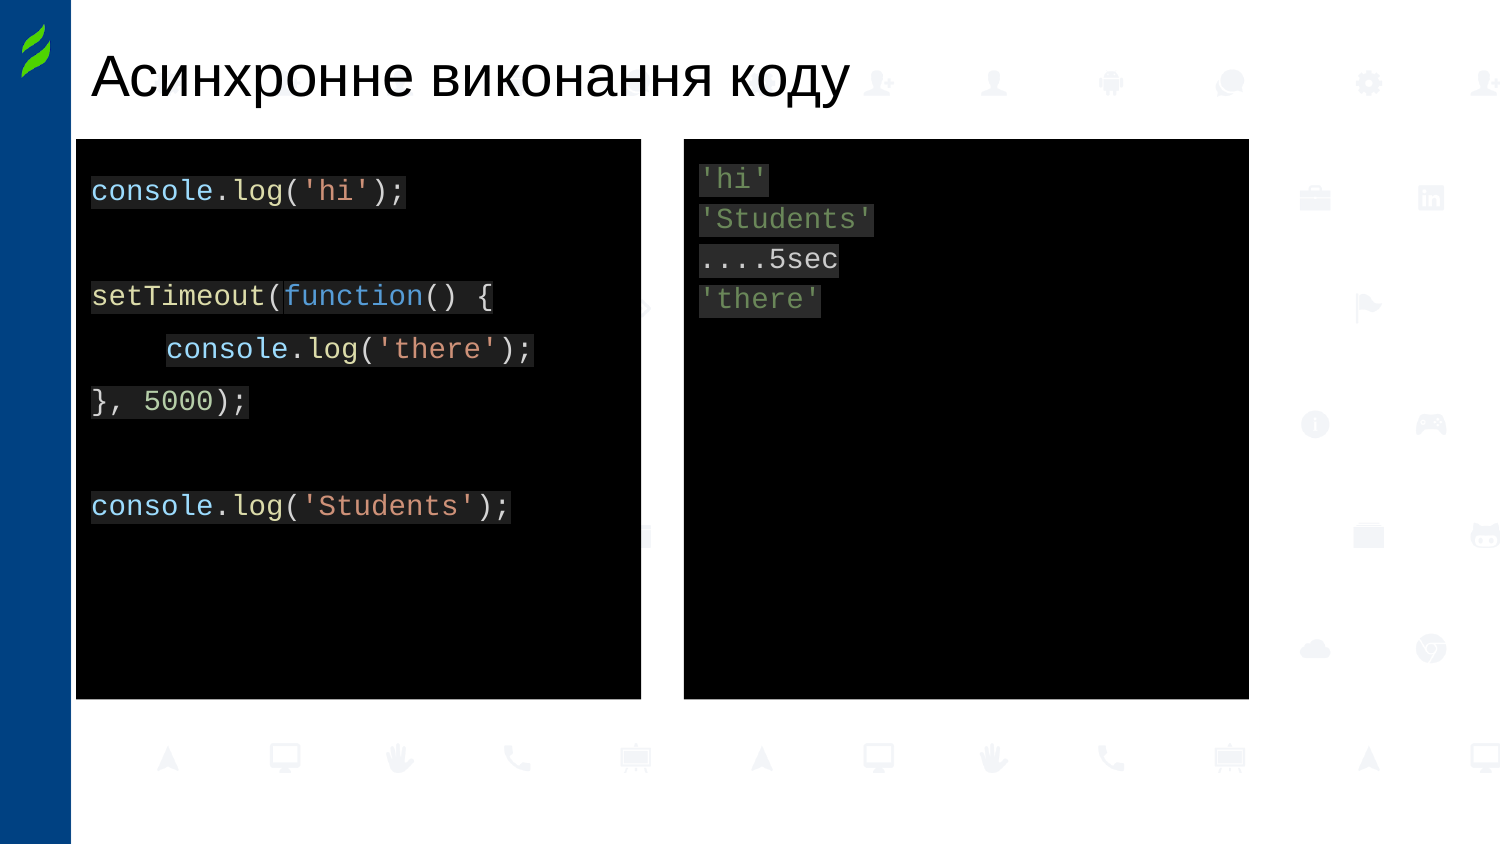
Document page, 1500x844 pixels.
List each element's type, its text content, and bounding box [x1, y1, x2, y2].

list 'hi' 'Students' ....5sec 'there' [683, 139, 1249, 700]
title Асинхронне виконання коду [76, 23, 1474, 117]
list console.log('hi'); setTimeout(function() { console.log('there'); }, 5000); console.log('Students'); [76, 139, 642, 700]
picture [0, 0, 1500, 844]
